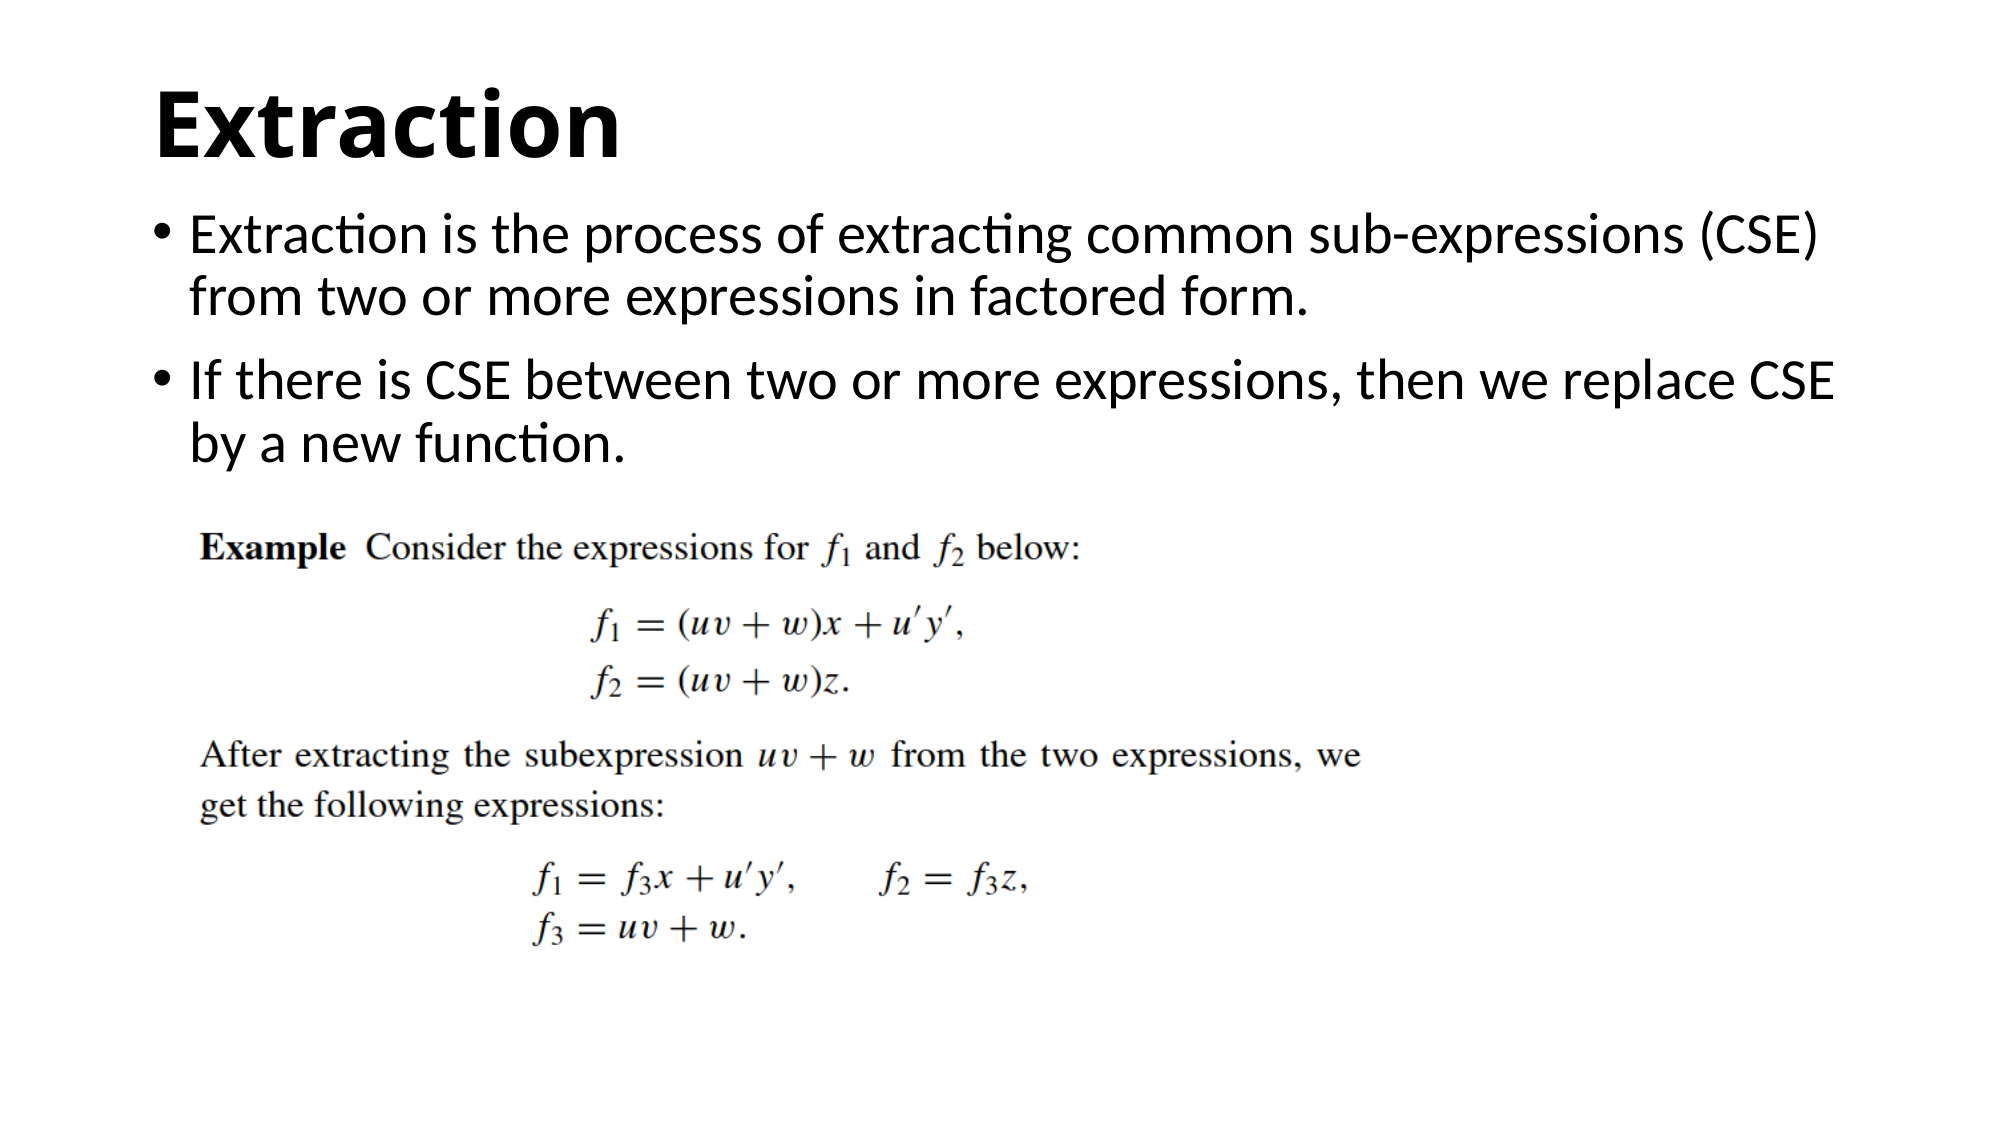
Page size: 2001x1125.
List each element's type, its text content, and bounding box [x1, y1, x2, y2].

title Extraction [137, 59, 1863, 195]
picture [188, 516, 1378, 978]
list Extraction is the process of extracting common sub-expressions (CSE) from two or more expressions in factored form. If there is CSE between two or more expressions, then we replace CSE by a new function. [137, 195, 1863, 1014]
